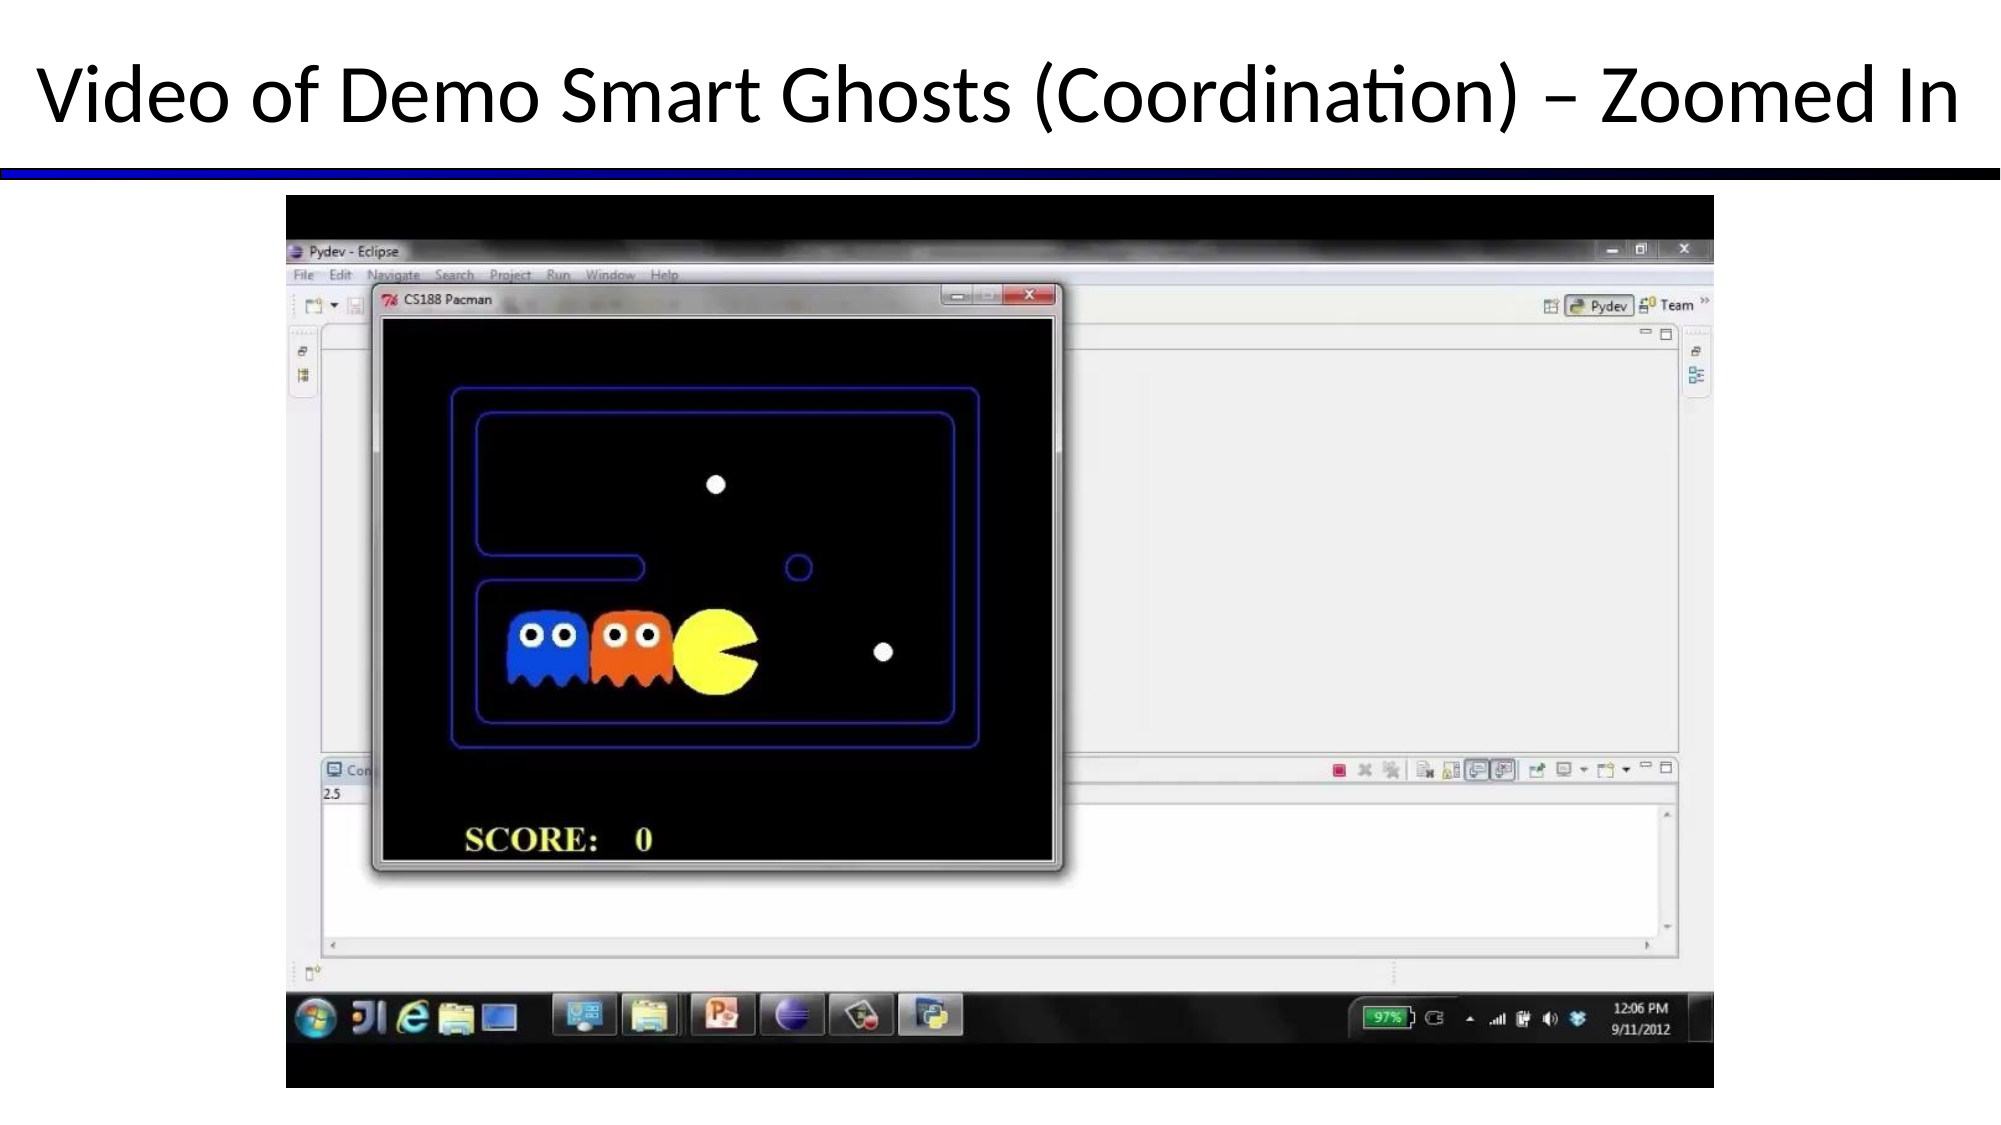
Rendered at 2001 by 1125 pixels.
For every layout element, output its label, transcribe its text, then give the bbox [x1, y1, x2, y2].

title Video of Demo Smart Ghosts (Coordination) – Zoomed In [0, 0, 2000, 184]
picture [286, 195, 1714, 1088]
